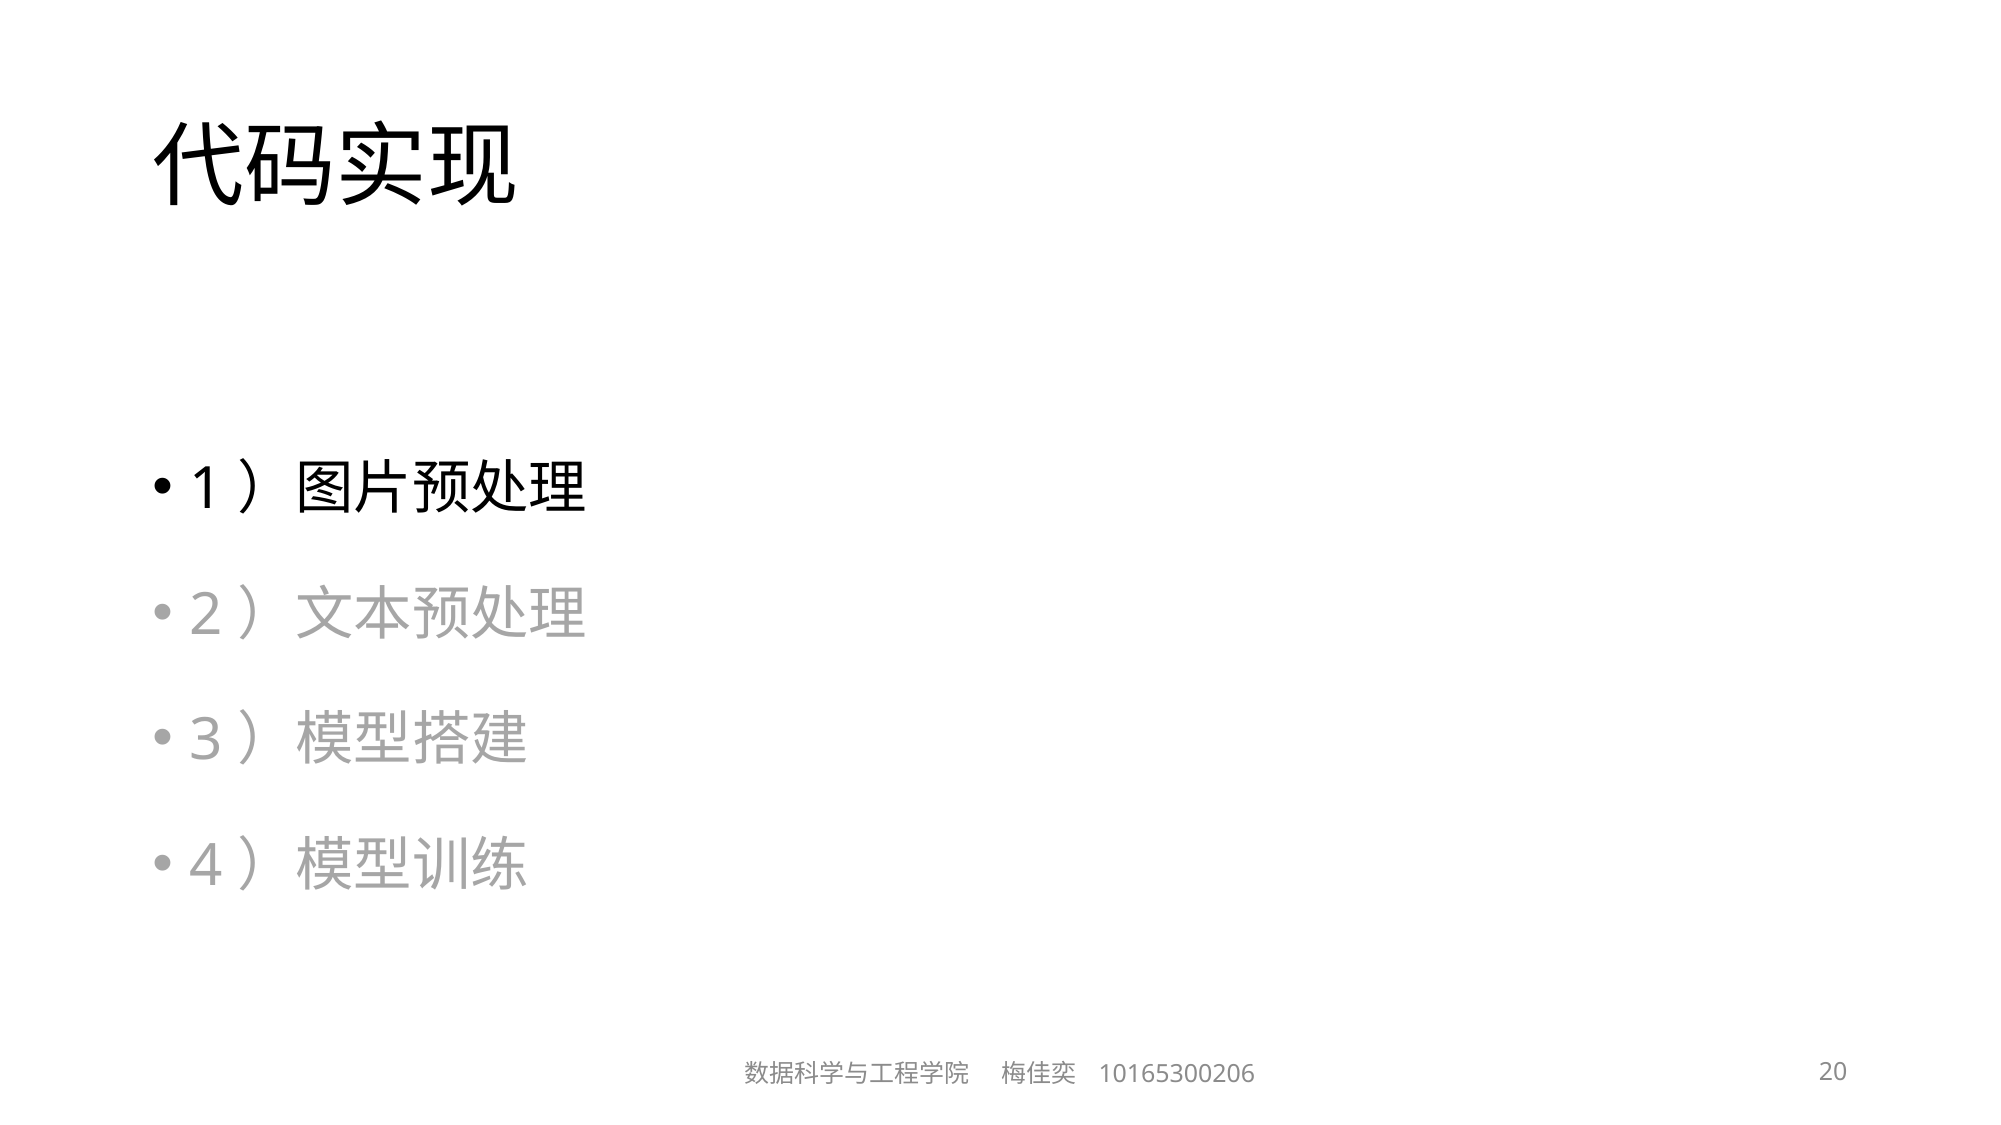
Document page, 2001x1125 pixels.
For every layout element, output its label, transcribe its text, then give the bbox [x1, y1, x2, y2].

title 代码实现 [137, 59, 1863, 278]
slide_number 20 [1412, 1042, 1863, 1103]
footer 数据科学与工程学院 梅佳奕 10165300206 [662, 1042, 1338, 1103]
list 1）图片预处理 2）文本预处理 3）模型搭建 4）模型训练 [137, 299, 1863, 1014]
